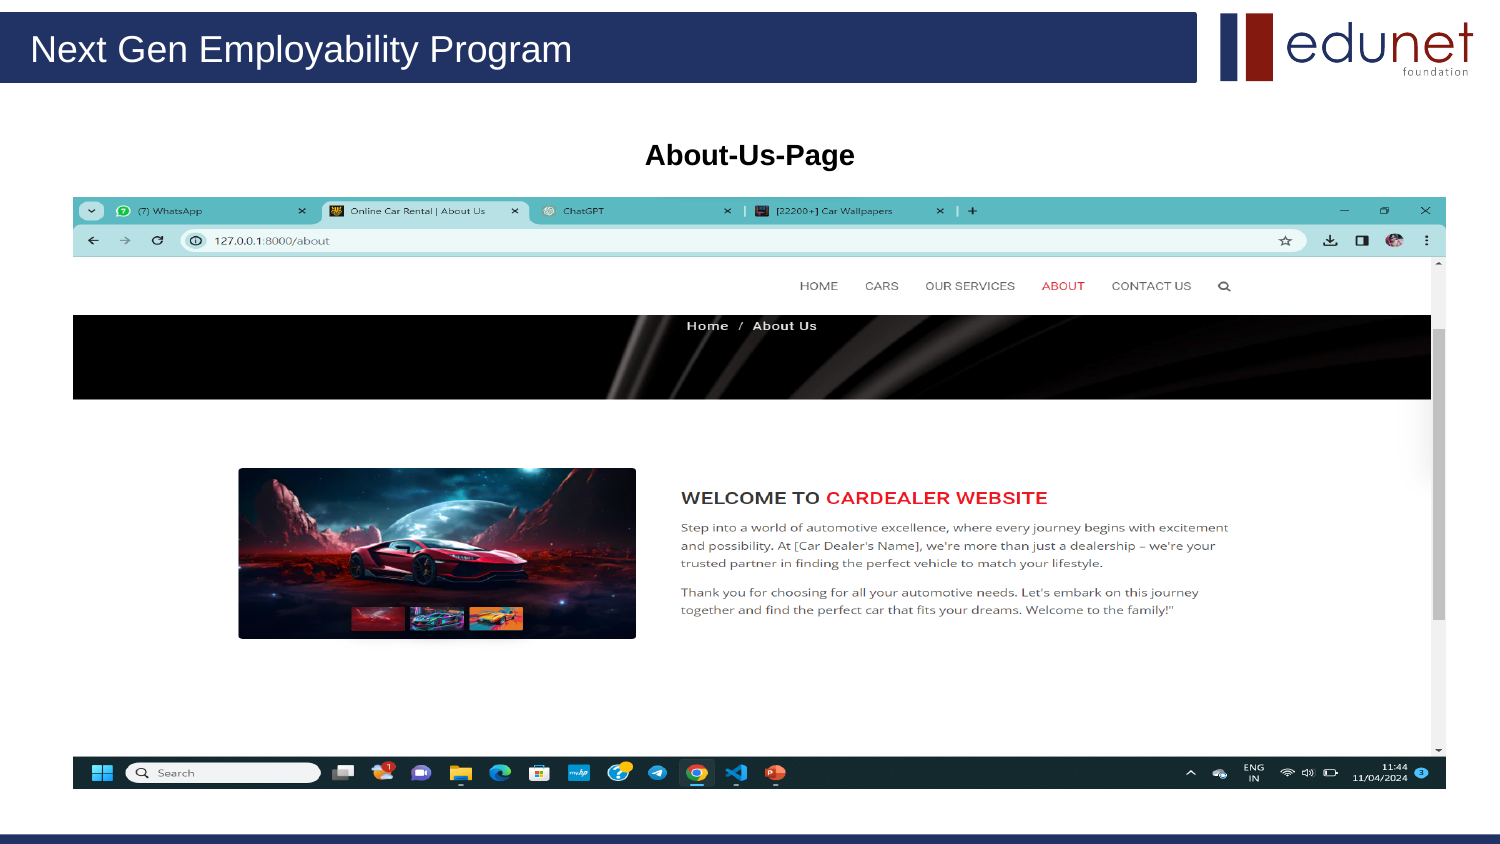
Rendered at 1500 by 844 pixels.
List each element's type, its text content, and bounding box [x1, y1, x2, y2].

title About-Us-Page [103, 98, 1397, 195]
picture [1279, 14, 1482, 83]
picture [72, 197, 1446, 790]
